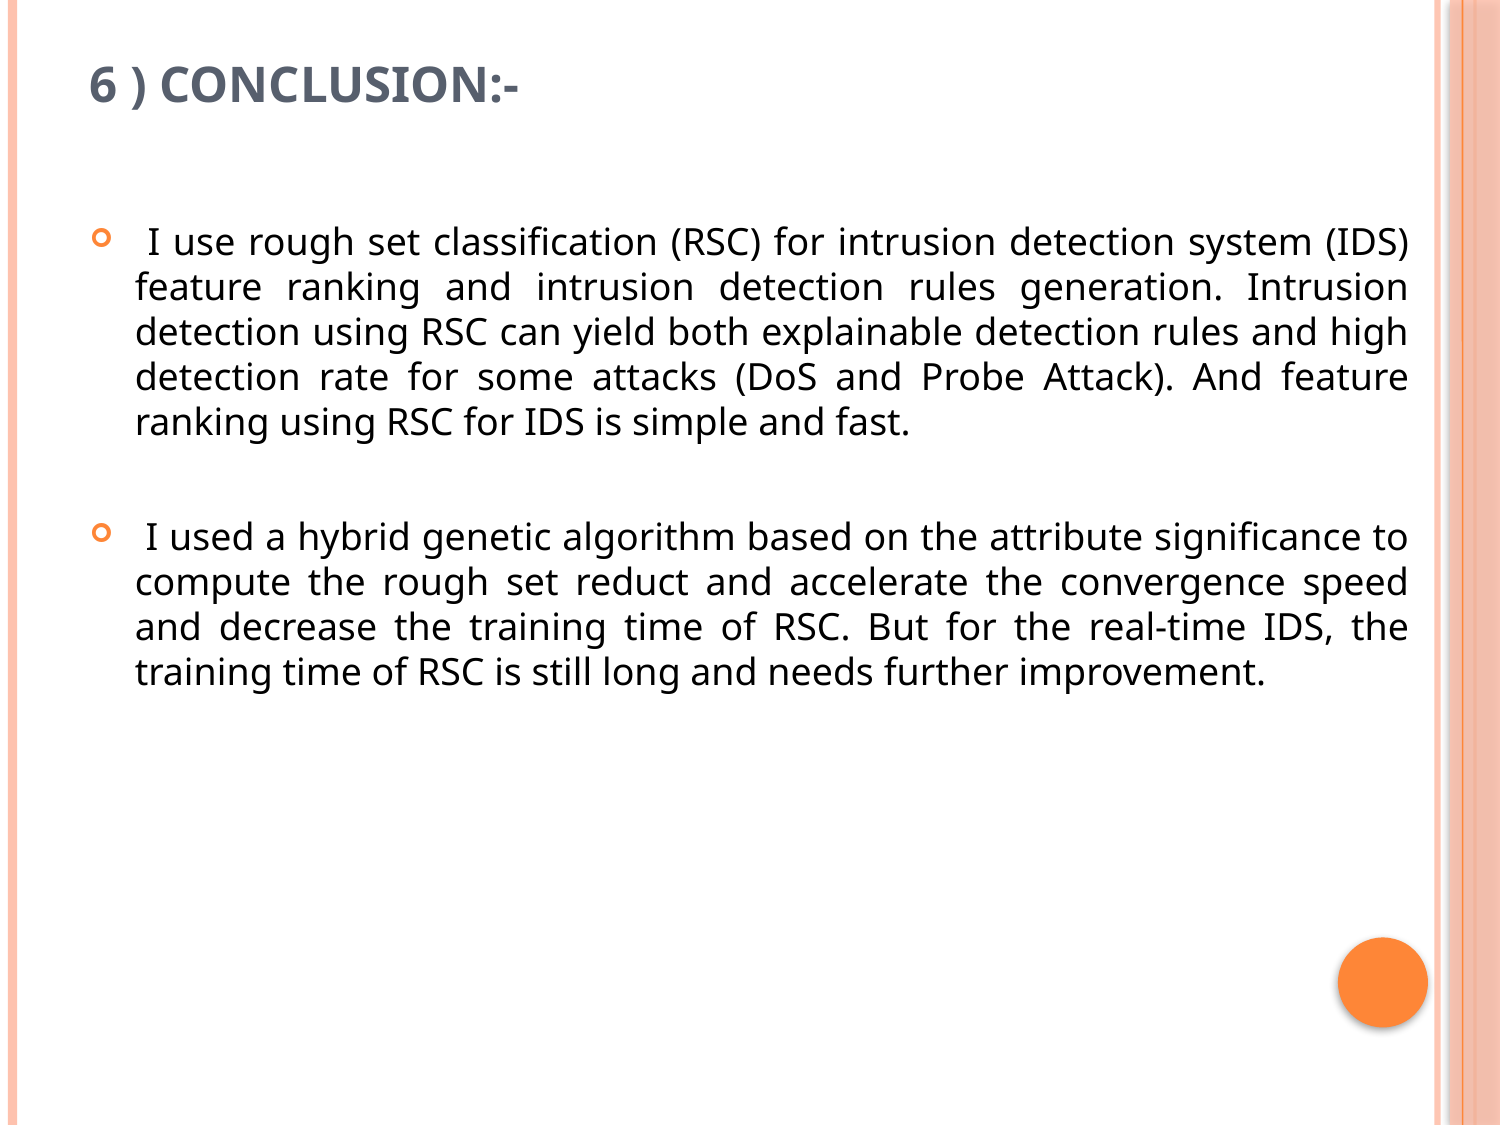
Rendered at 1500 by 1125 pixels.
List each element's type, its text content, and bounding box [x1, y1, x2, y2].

list I use rough set classification (RSC) for intrusion detection system (IDS) feature ranking and intrusion detection rules generation. Intrusion detection using RSC can yield both explainable detection rules and high detection rate for some attacks (DoS and Probe Attack). And feature ranking using RSC for IDS is simple and fast. I used a hybrid genetic algorithm based on the attribute significance to compute the rough set reduct and accelerate the convergence speed and decrease the training time of RSC. But for the real-time IDS, the training time of RSC is still long and needs further improvement. [75, 210, 1425, 1005]
title 6 ) Conclusion:- [75, 45, 1425, 164]
